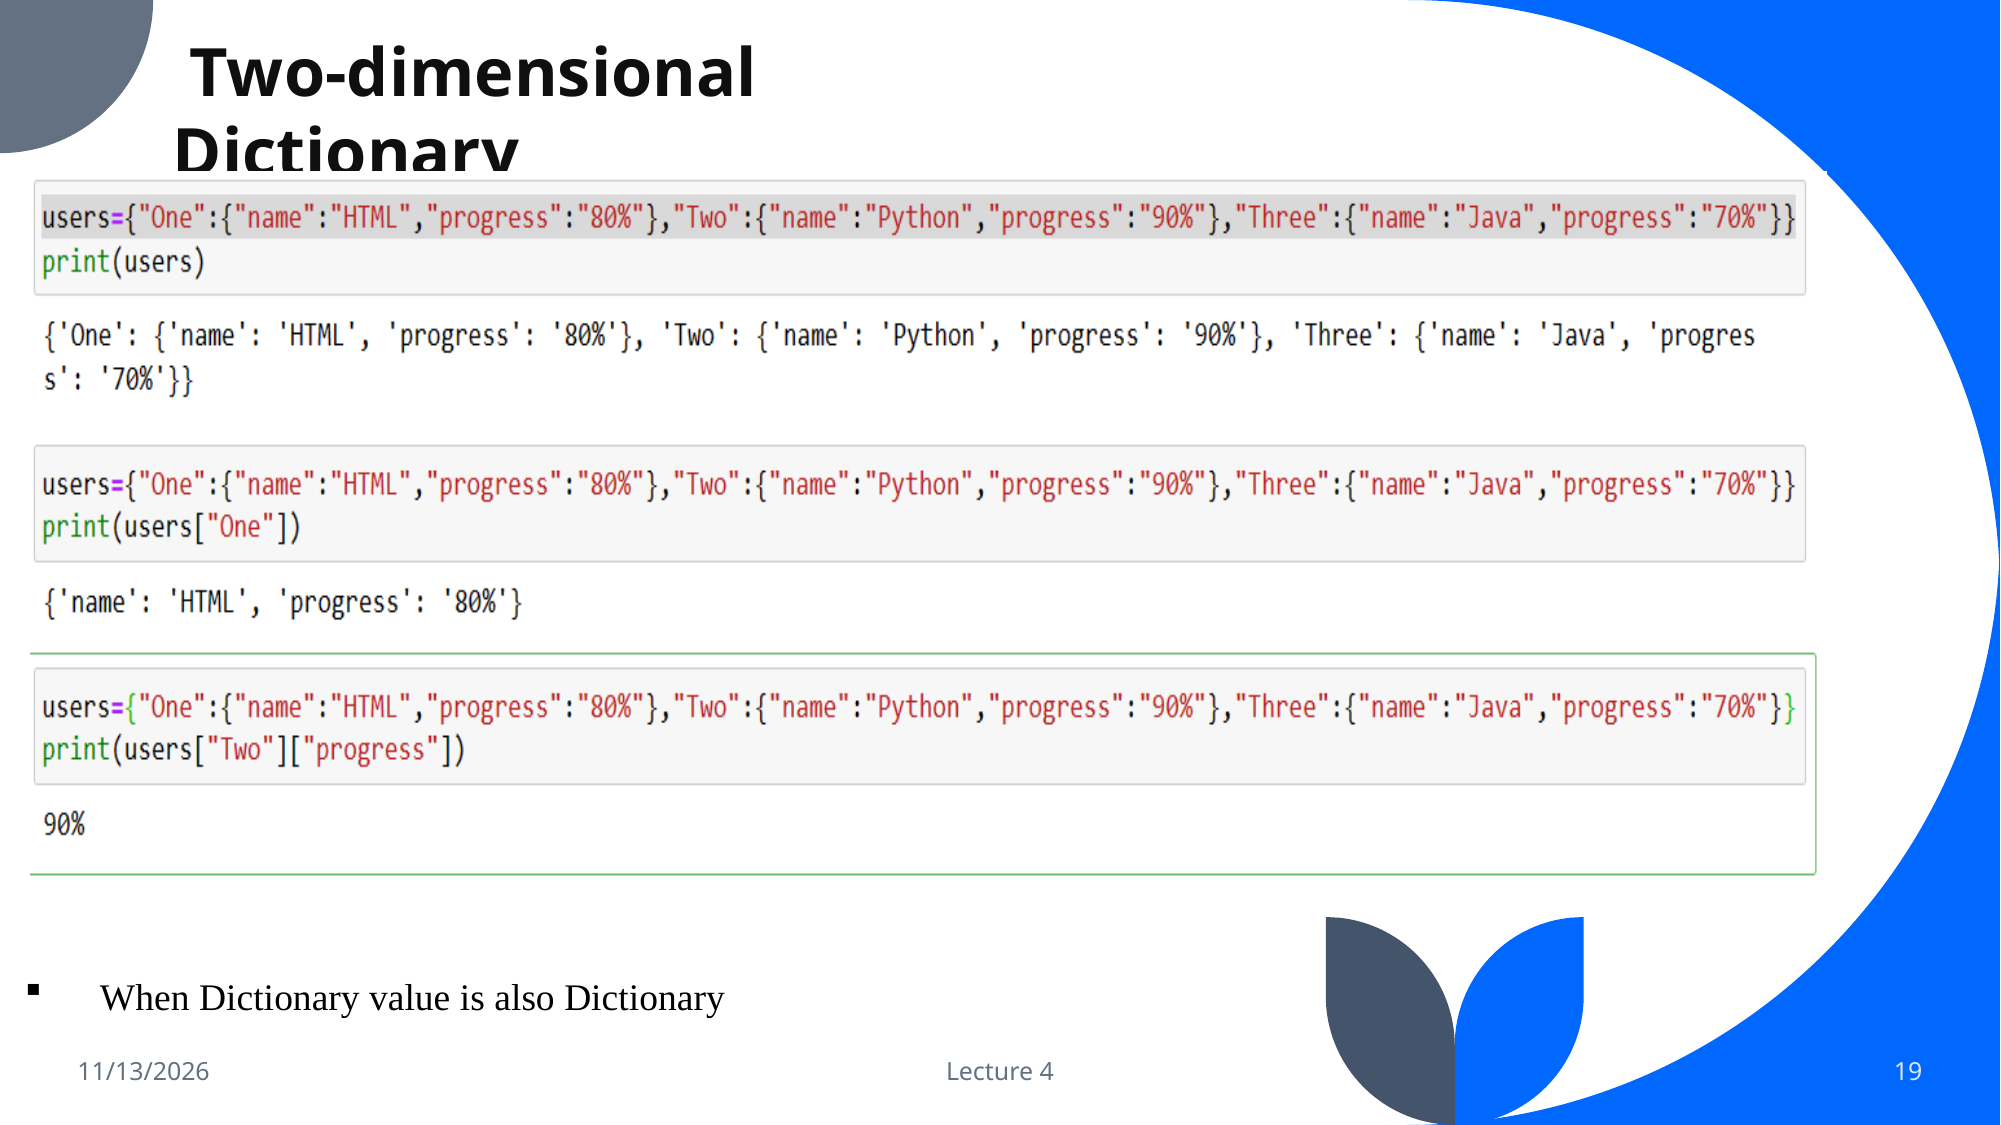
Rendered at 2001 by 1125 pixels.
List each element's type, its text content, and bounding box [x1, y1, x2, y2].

picture [30, 171, 1827, 885]
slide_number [62, 1042, 513, 1103]
text_box Two-dimensional Dictionary [157, 22, 1000, 171]
slide_number 19 [1665, 1042, 1938, 1103]
footer Lecture 4 [662, 1042, 1338, 1103]
text_box When Dictionary value is also Dictionary [10, 938, 783, 1025]
